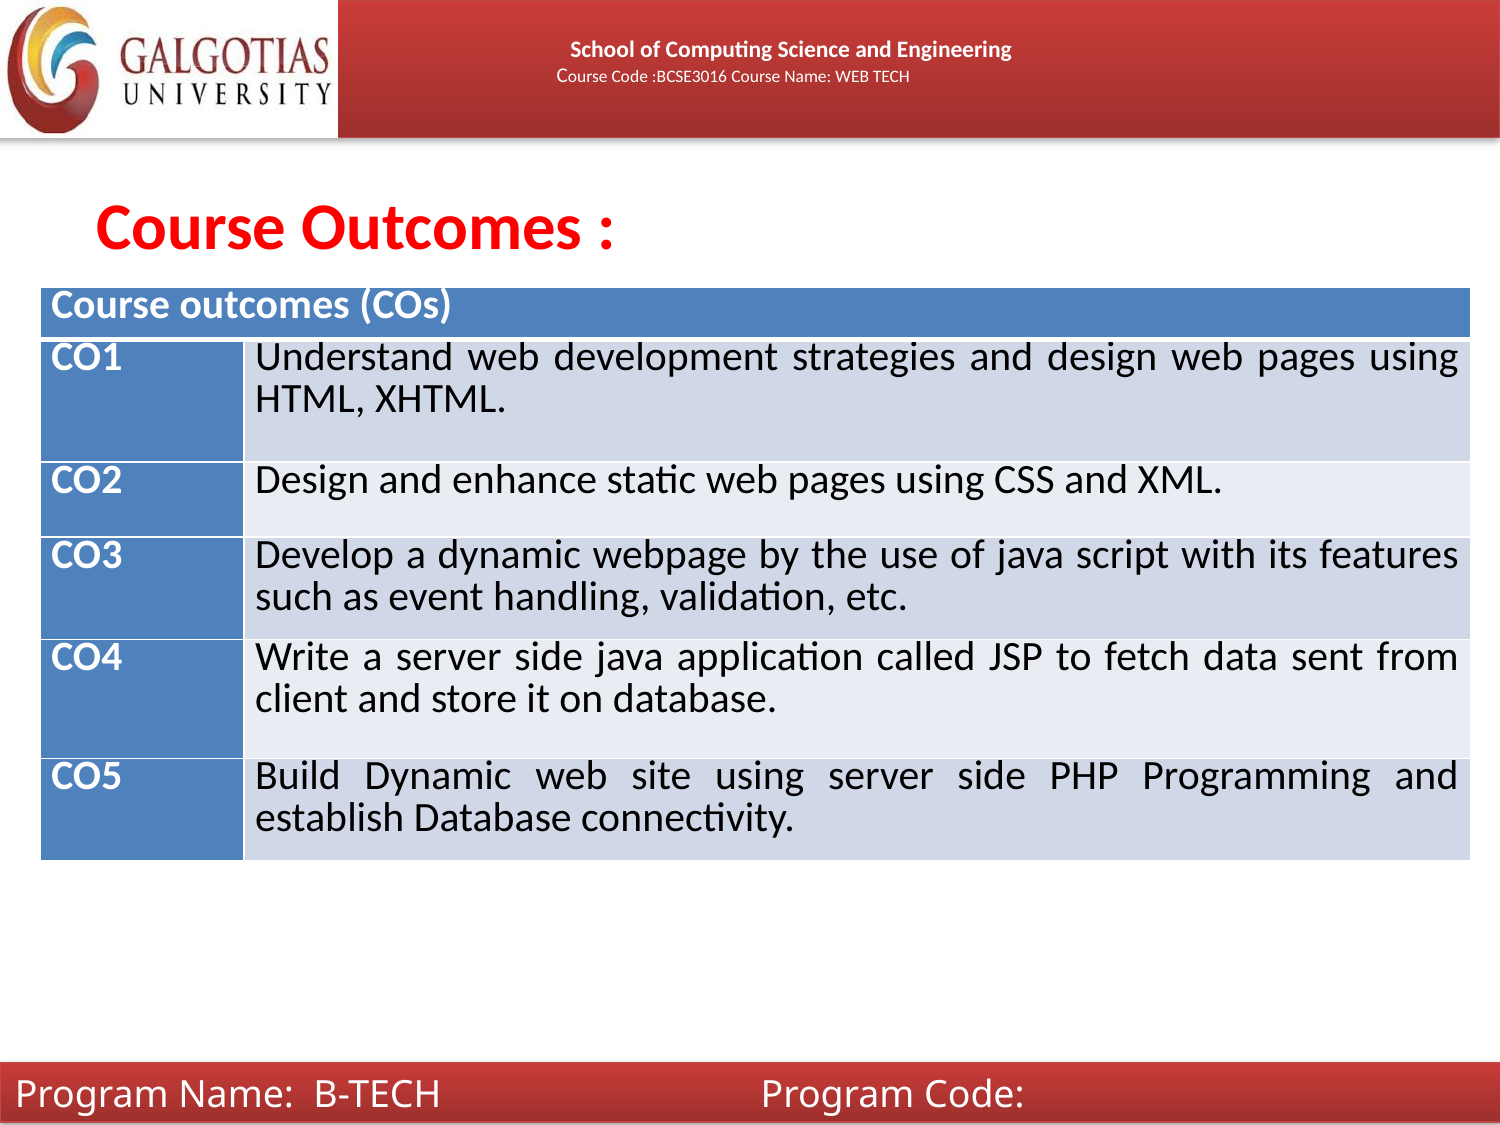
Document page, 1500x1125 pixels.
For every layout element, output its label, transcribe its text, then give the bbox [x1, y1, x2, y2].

title School of Computing Science and Engineering Course Code :BCSE3016 Course Name: WEB TECH [339, 0, 1500, 138]
table_cell Write a server side java application called JSP to fetch data sent from client and store it on database. [245, 640, 1470, 758]
table_cell CO4 [41, 640, 243, 758]
table_cell CO5 [41, 759, 243, 860]
list Course Outcomes : [81, 174, 1423, 287]
table_cell Build Dynamic web site using server side PHP Programming and establish Database connectivity. [245, 759, 1470, 860]
table_cell CO1 [41, 342, 243, 461]
table_header Course outcomes (COs) [41, 288, 1470, 337]
picture [0, 0, 338, 138]
table_cell Develop a dynamic webpage by the use of java script with its features such as event handling, validation, etc. [245, 538, 1470, 639]
table_cell Understand web development strategies and design web pages using HTML, XHTML. [245, 342, 1470, 461]
table_cell CO3 [41, 538, 243, 639]
text_box Program Name: B-TECH Program Code: [0, 1062, 1500, 1123]
table_cell CO2 [41, 463, 243, 536]
table_cell Design and enhance static web pages using CSS and XML. [245, 463, 1470, 536]
